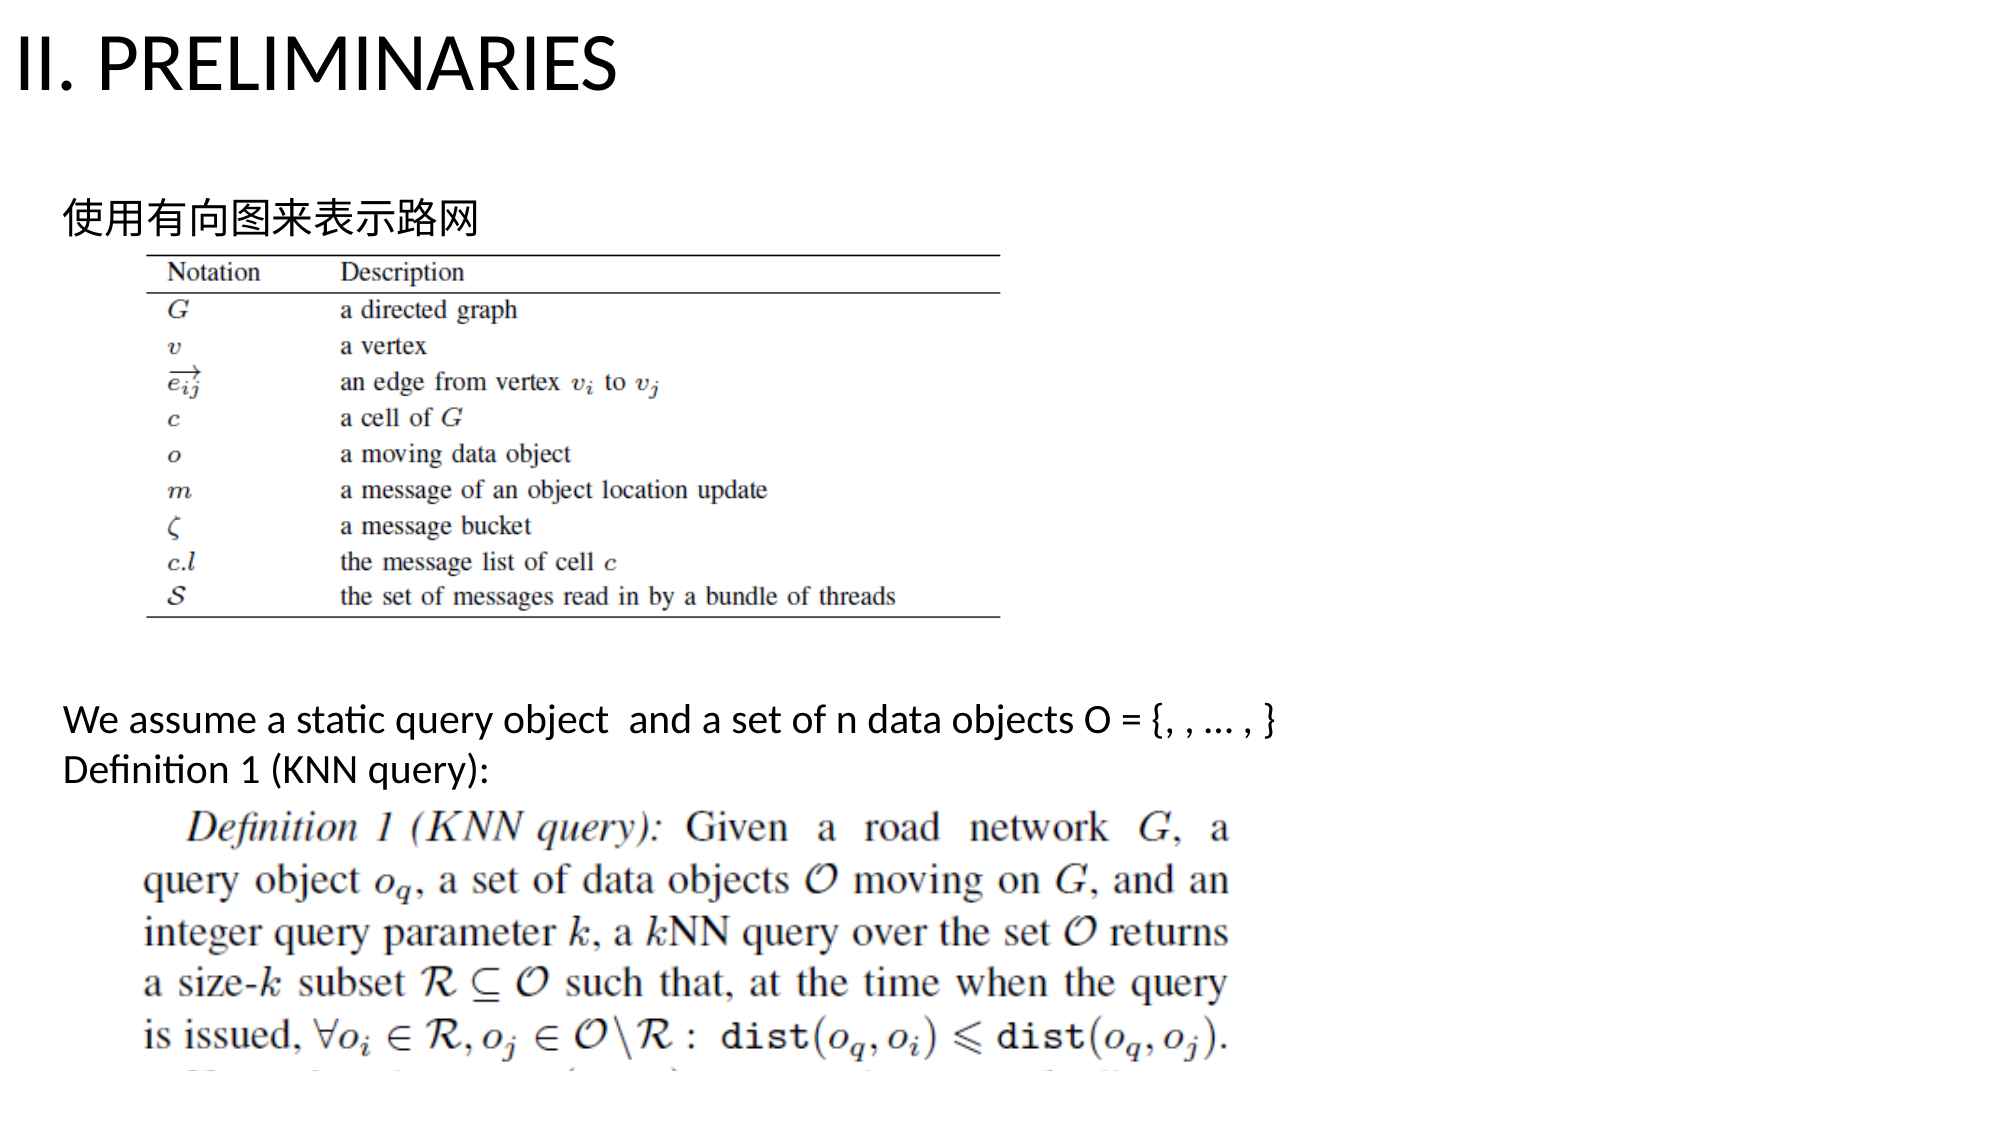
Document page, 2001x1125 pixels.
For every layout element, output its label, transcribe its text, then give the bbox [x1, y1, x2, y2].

text_box II. PRELIMINARIES [0, 0, 1884, 115]
picture [135, 242, 1027, 629]
picture [135, 802, 1241, 1071]
